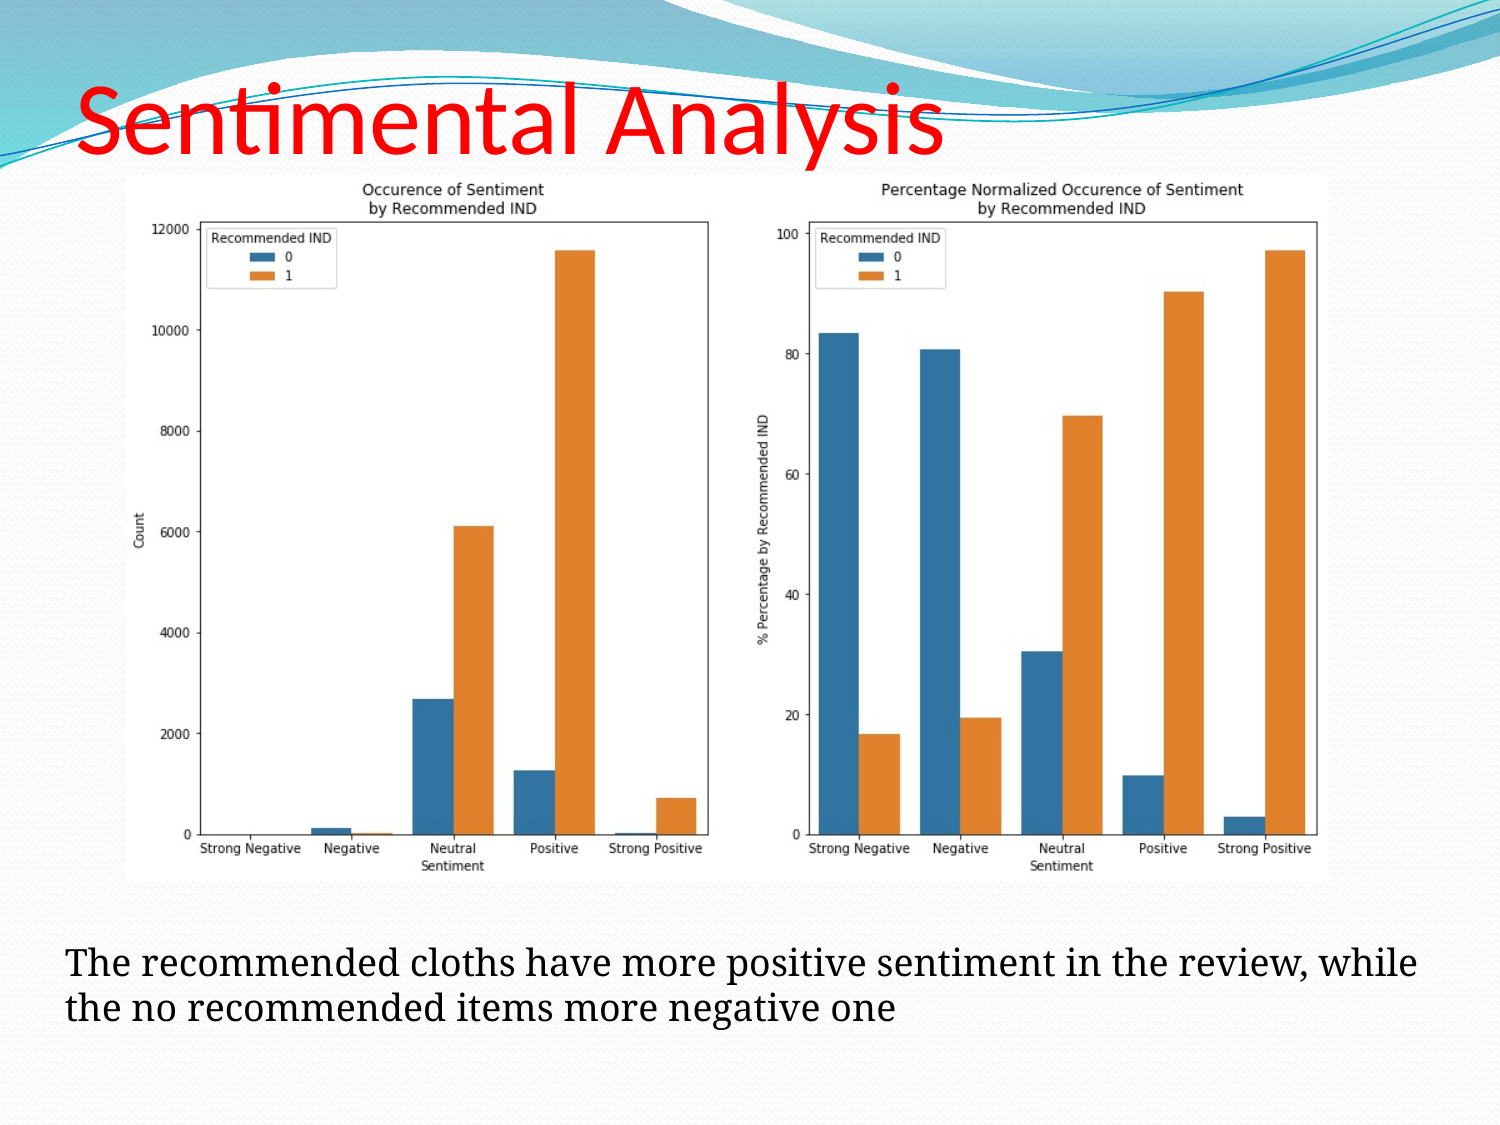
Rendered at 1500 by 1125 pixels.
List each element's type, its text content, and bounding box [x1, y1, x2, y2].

title Sentimental Analysis [75, 0, 1425, 175]
picture [124, 174, 1329, 882]
text_box The recommended cloths have more positive sentiment in the review, while the no recommended items more negative one [49, 931, 1463, 1037]
